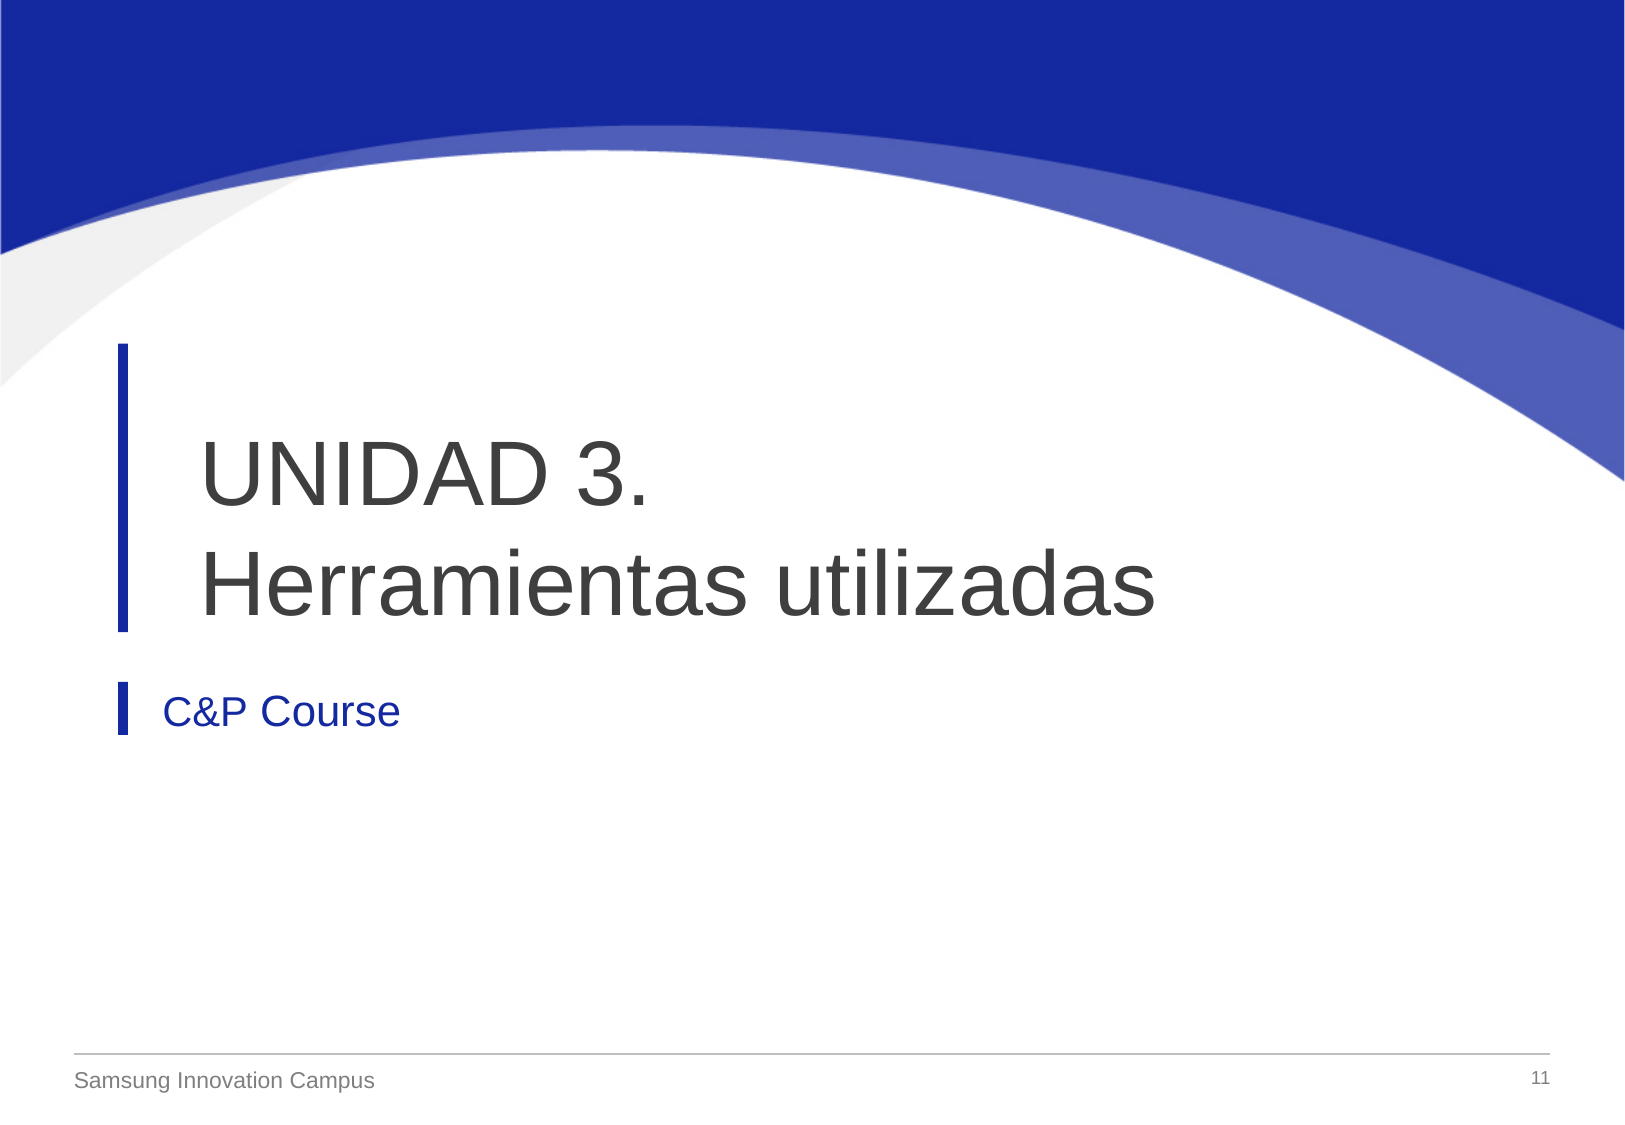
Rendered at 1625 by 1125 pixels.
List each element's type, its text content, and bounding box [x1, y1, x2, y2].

picture [0, 0, 1625, 1125]
list UNIDAD 3. Herramientas utilizadas [161, 414, 1220, 633]
